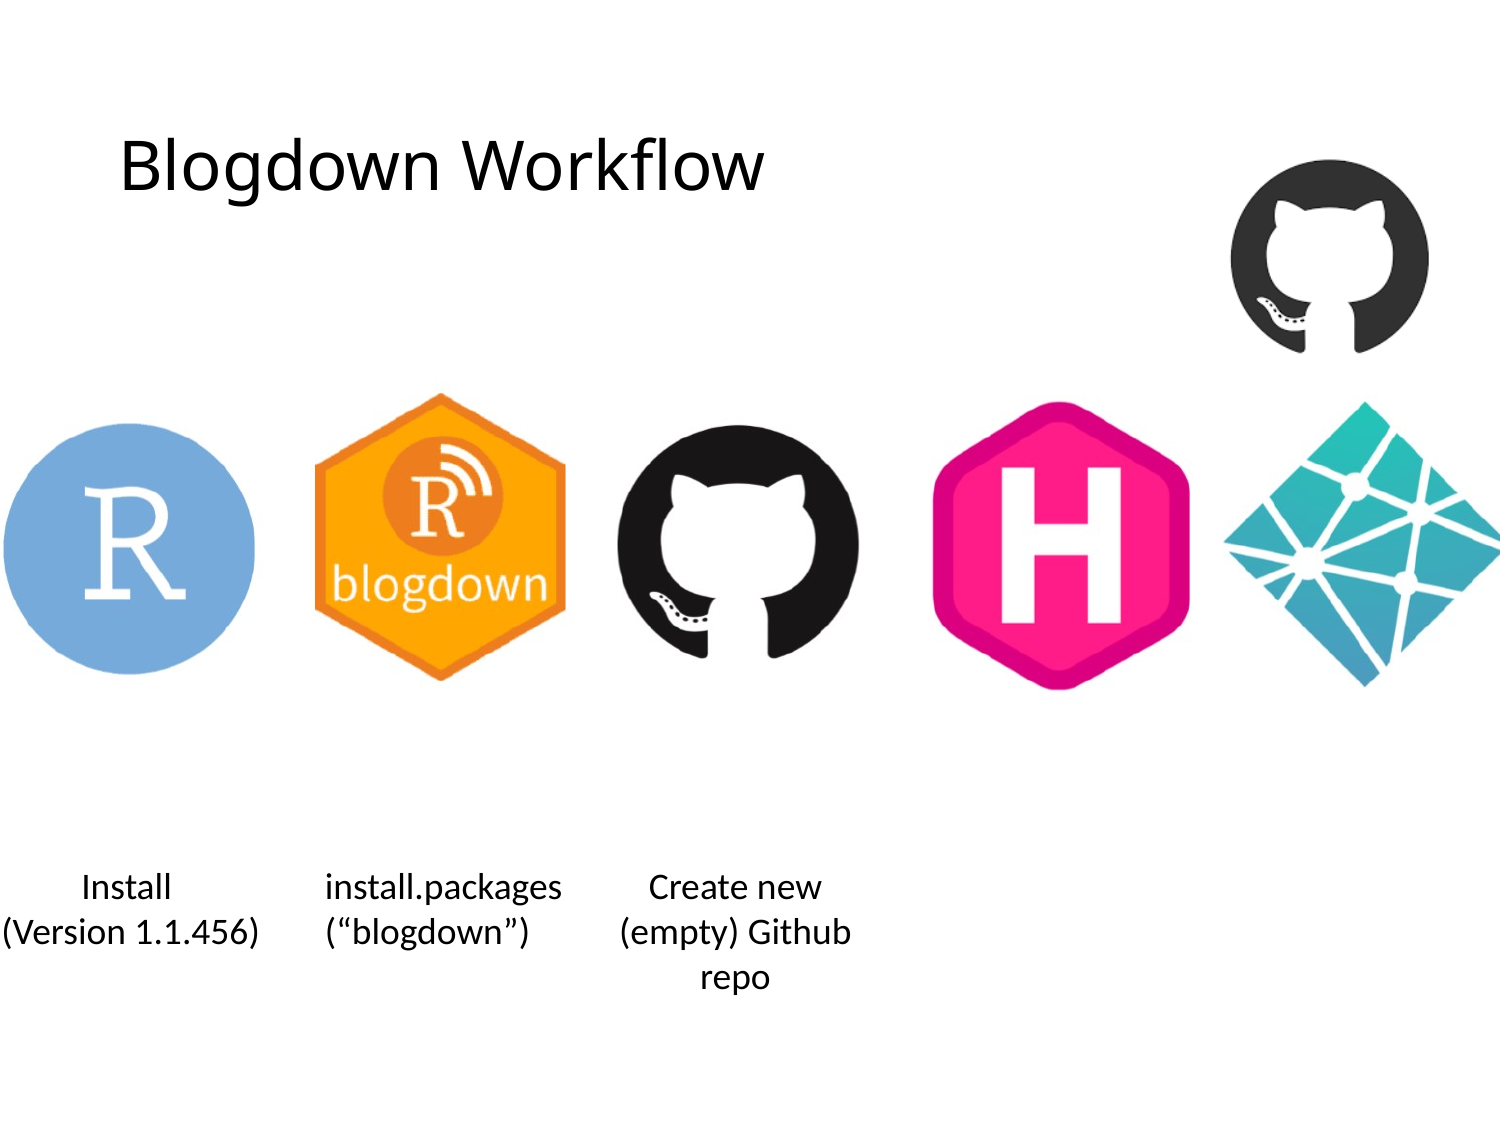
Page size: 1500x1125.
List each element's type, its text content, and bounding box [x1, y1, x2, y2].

text_box Create new (empty) Github repo [594, 854, 877, 1005]
title Blogdown Workflow [103, 59, 1397, 278]
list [0, 301, 1500, 789]
picture [1131, 152, 1500, 361]
text_box install.packages (“blogdown”) [310, 854, 594, 960]
text_box Install (Version 1.1.456) [0, 854, 278, 960]
